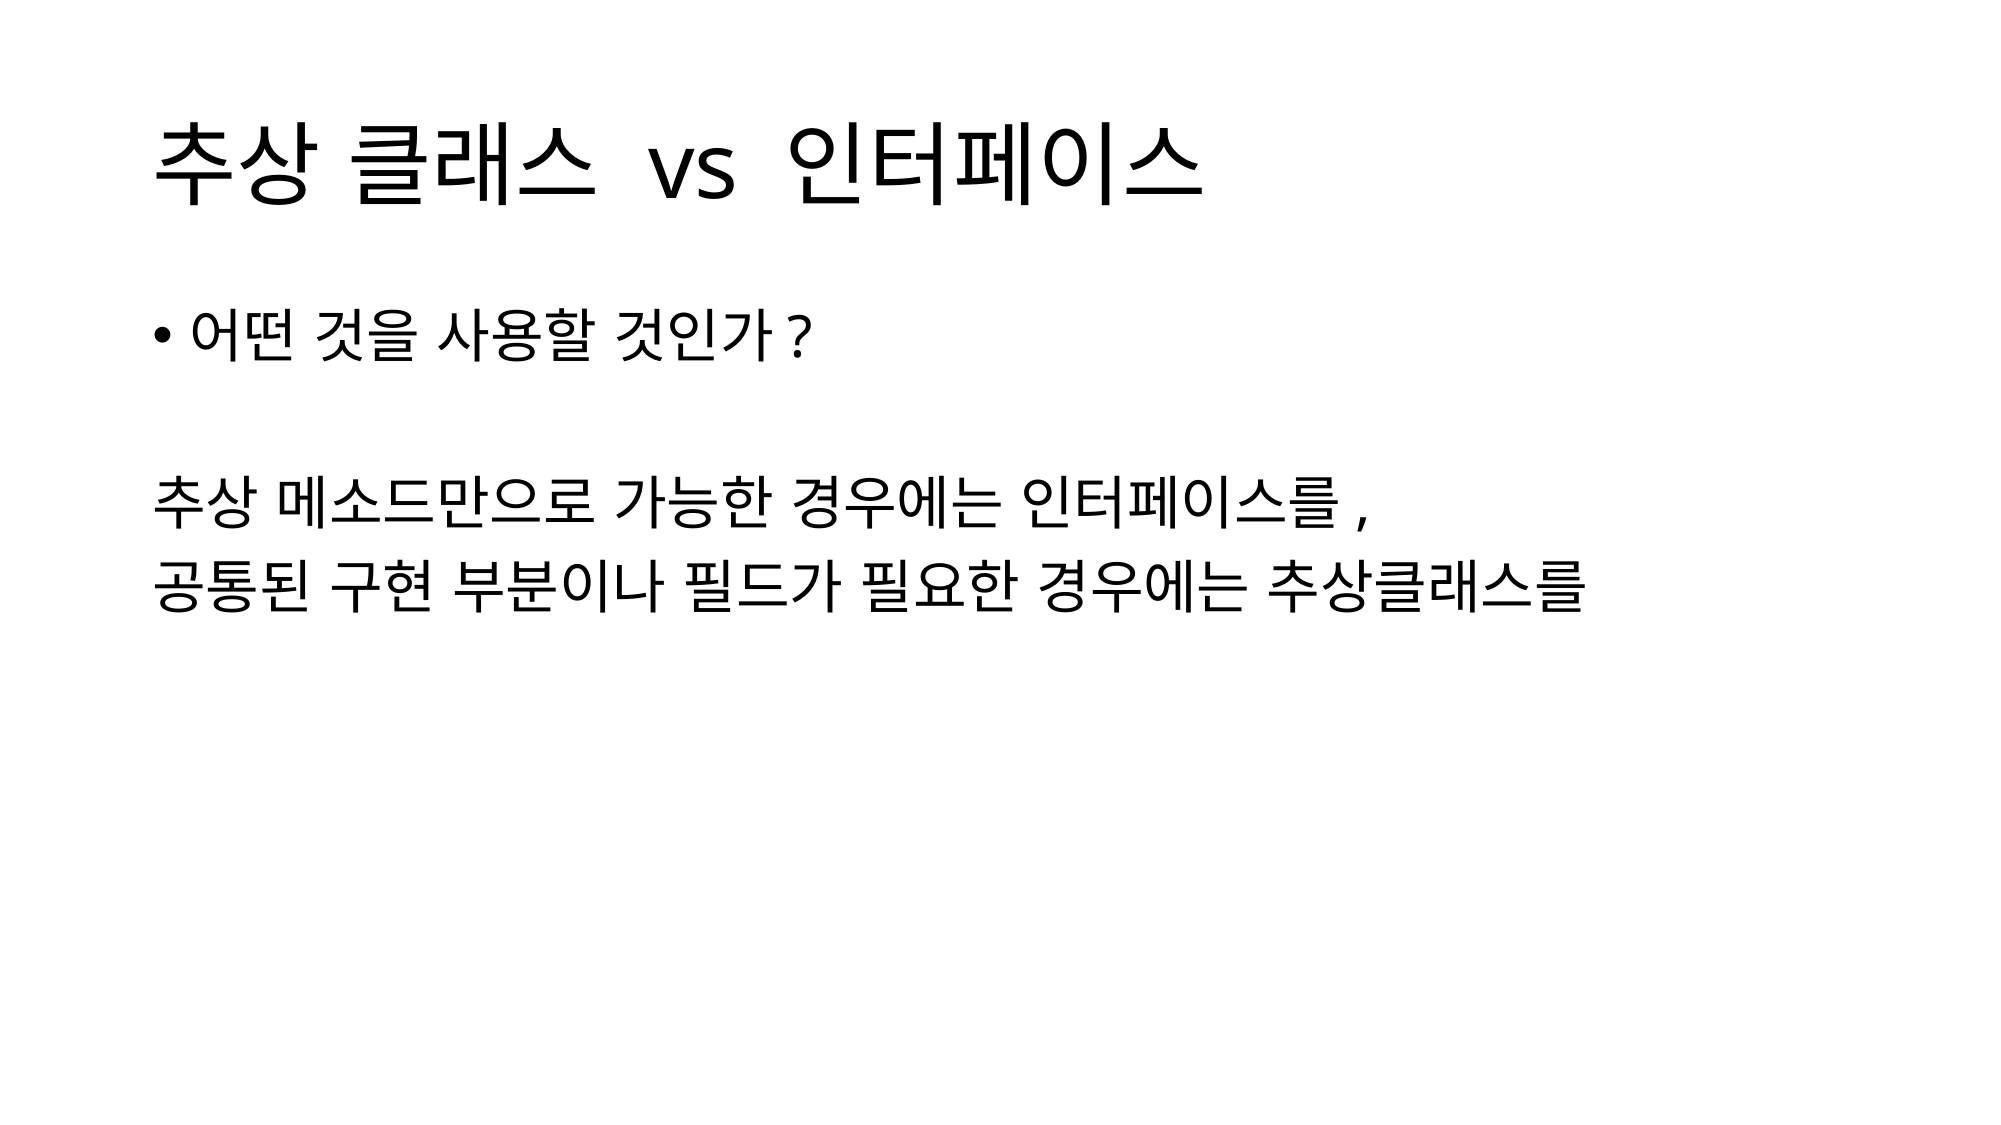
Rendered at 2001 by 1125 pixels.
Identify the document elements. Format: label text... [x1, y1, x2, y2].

title 추상 클래스 vs 인터페이스 [137, 59, 1863, 278]
list 어떤 것을 사용할 것인가? 추상 메소드만으로 가능한 경우에는 인터페이스를, 공통된 구현 부분이나 필드가 필요한 경우에는 추상클래스를 [137, 299, 1863, 1014]
